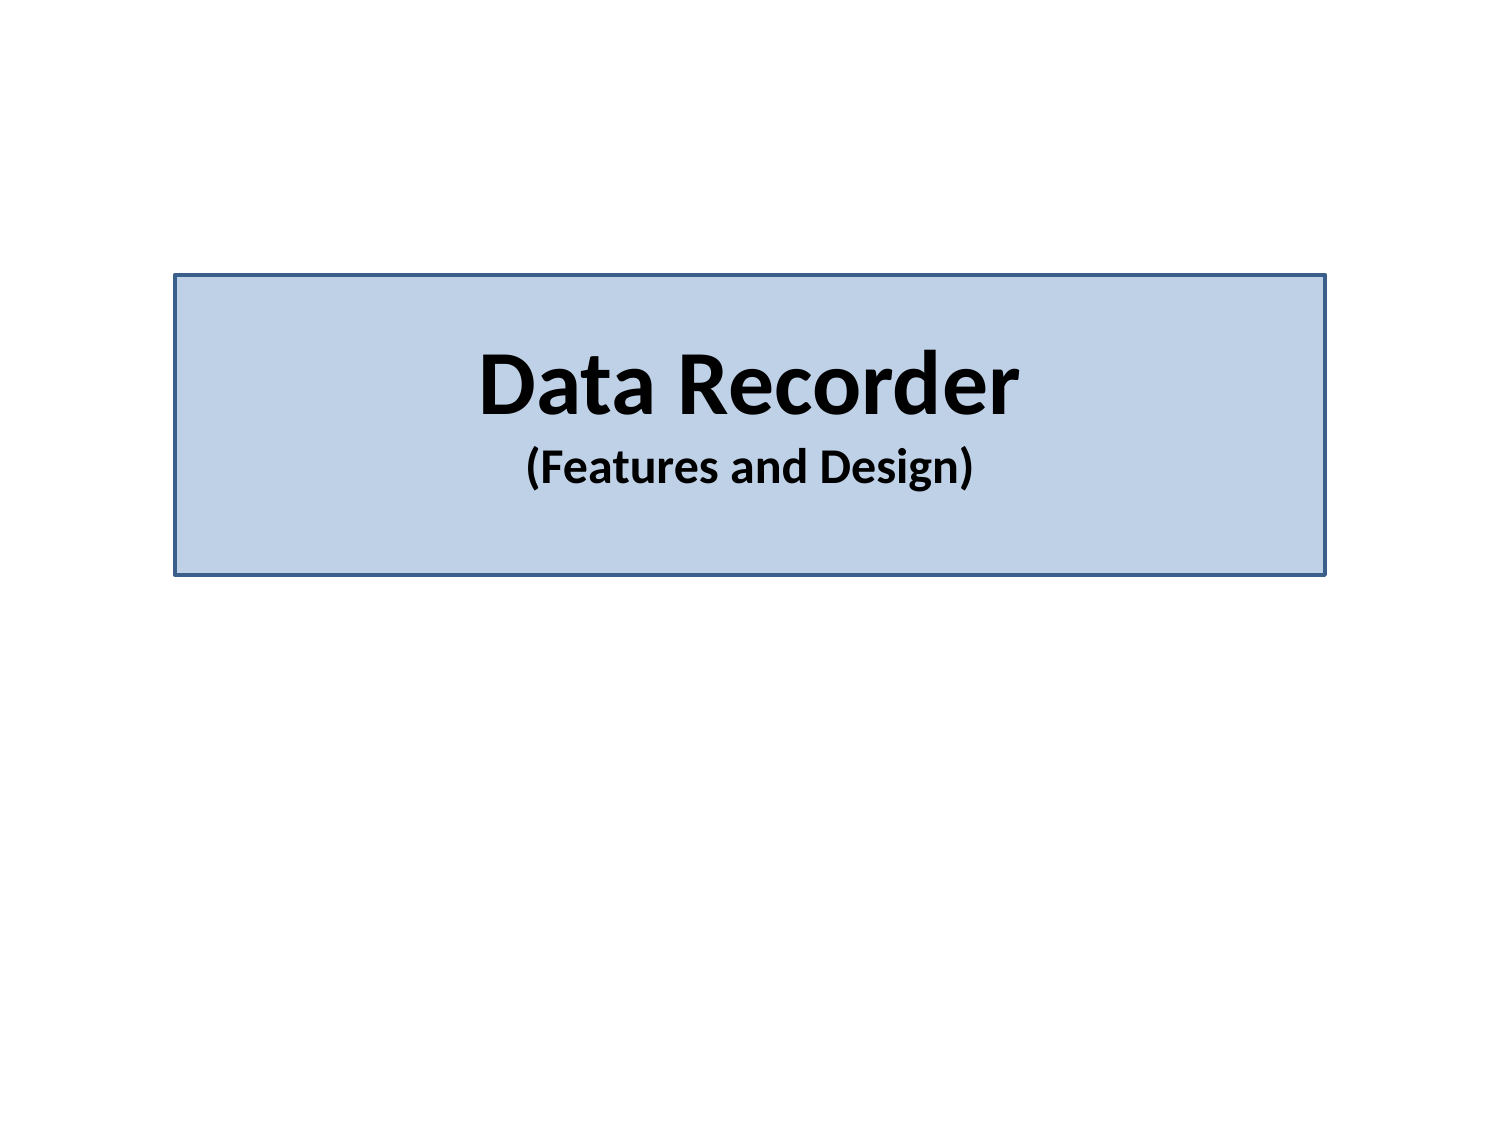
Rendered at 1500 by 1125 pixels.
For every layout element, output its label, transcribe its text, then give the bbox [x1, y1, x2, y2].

text_box [173, 529, 1327, 577]
text_box [173, 273, 1327, 287]
title Data Recorder (Features and Design) [0, 287, 1500, 529]
